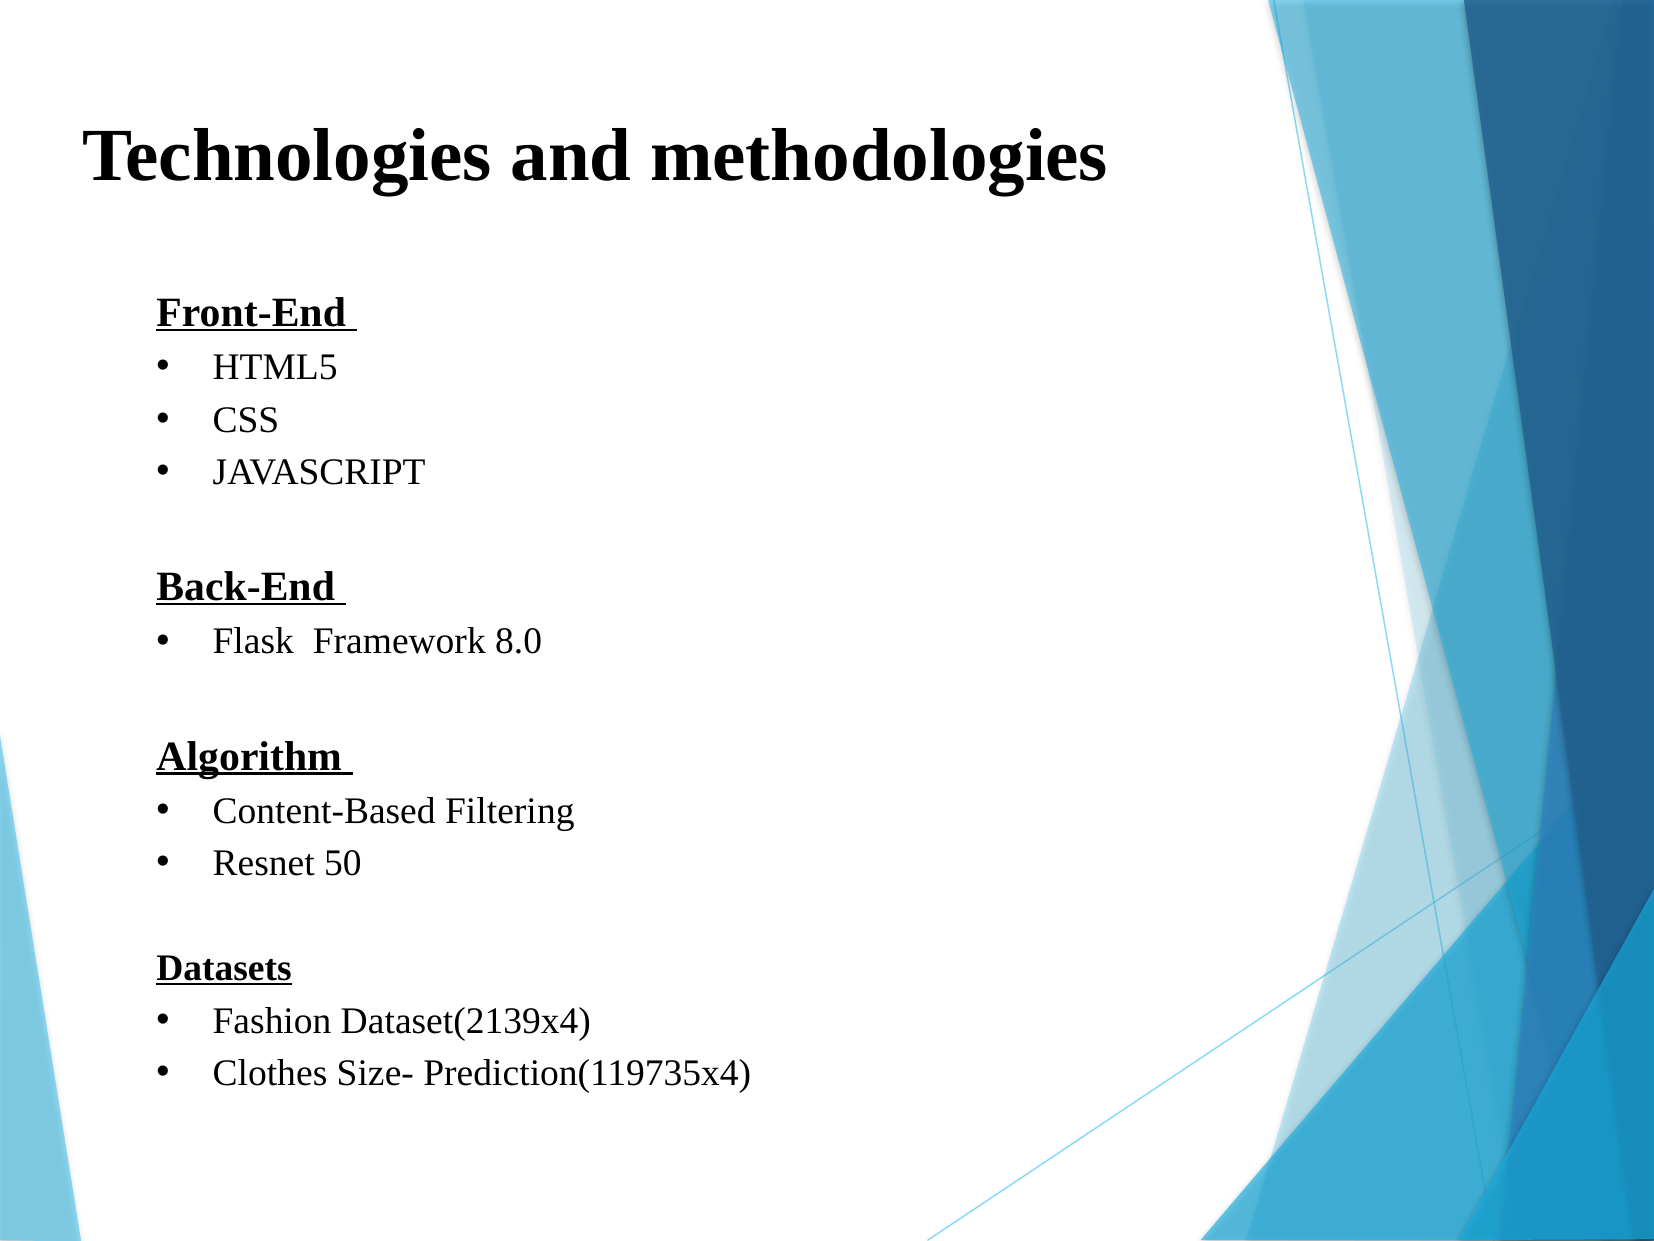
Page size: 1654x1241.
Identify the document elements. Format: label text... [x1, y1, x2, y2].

text_box Front-End HTML5 CSS JAVASCRIPT Back-End Flask Framework 8.0 Algorithm Content-Based Filtering Resnet 50 Datasets Fashion Dataset(2139x4) Clothes Size- Prediction(119735x4) [141, 277, 1225, 1191]
text_box Technologies and methodologies [82, 49, 1571, 257]
